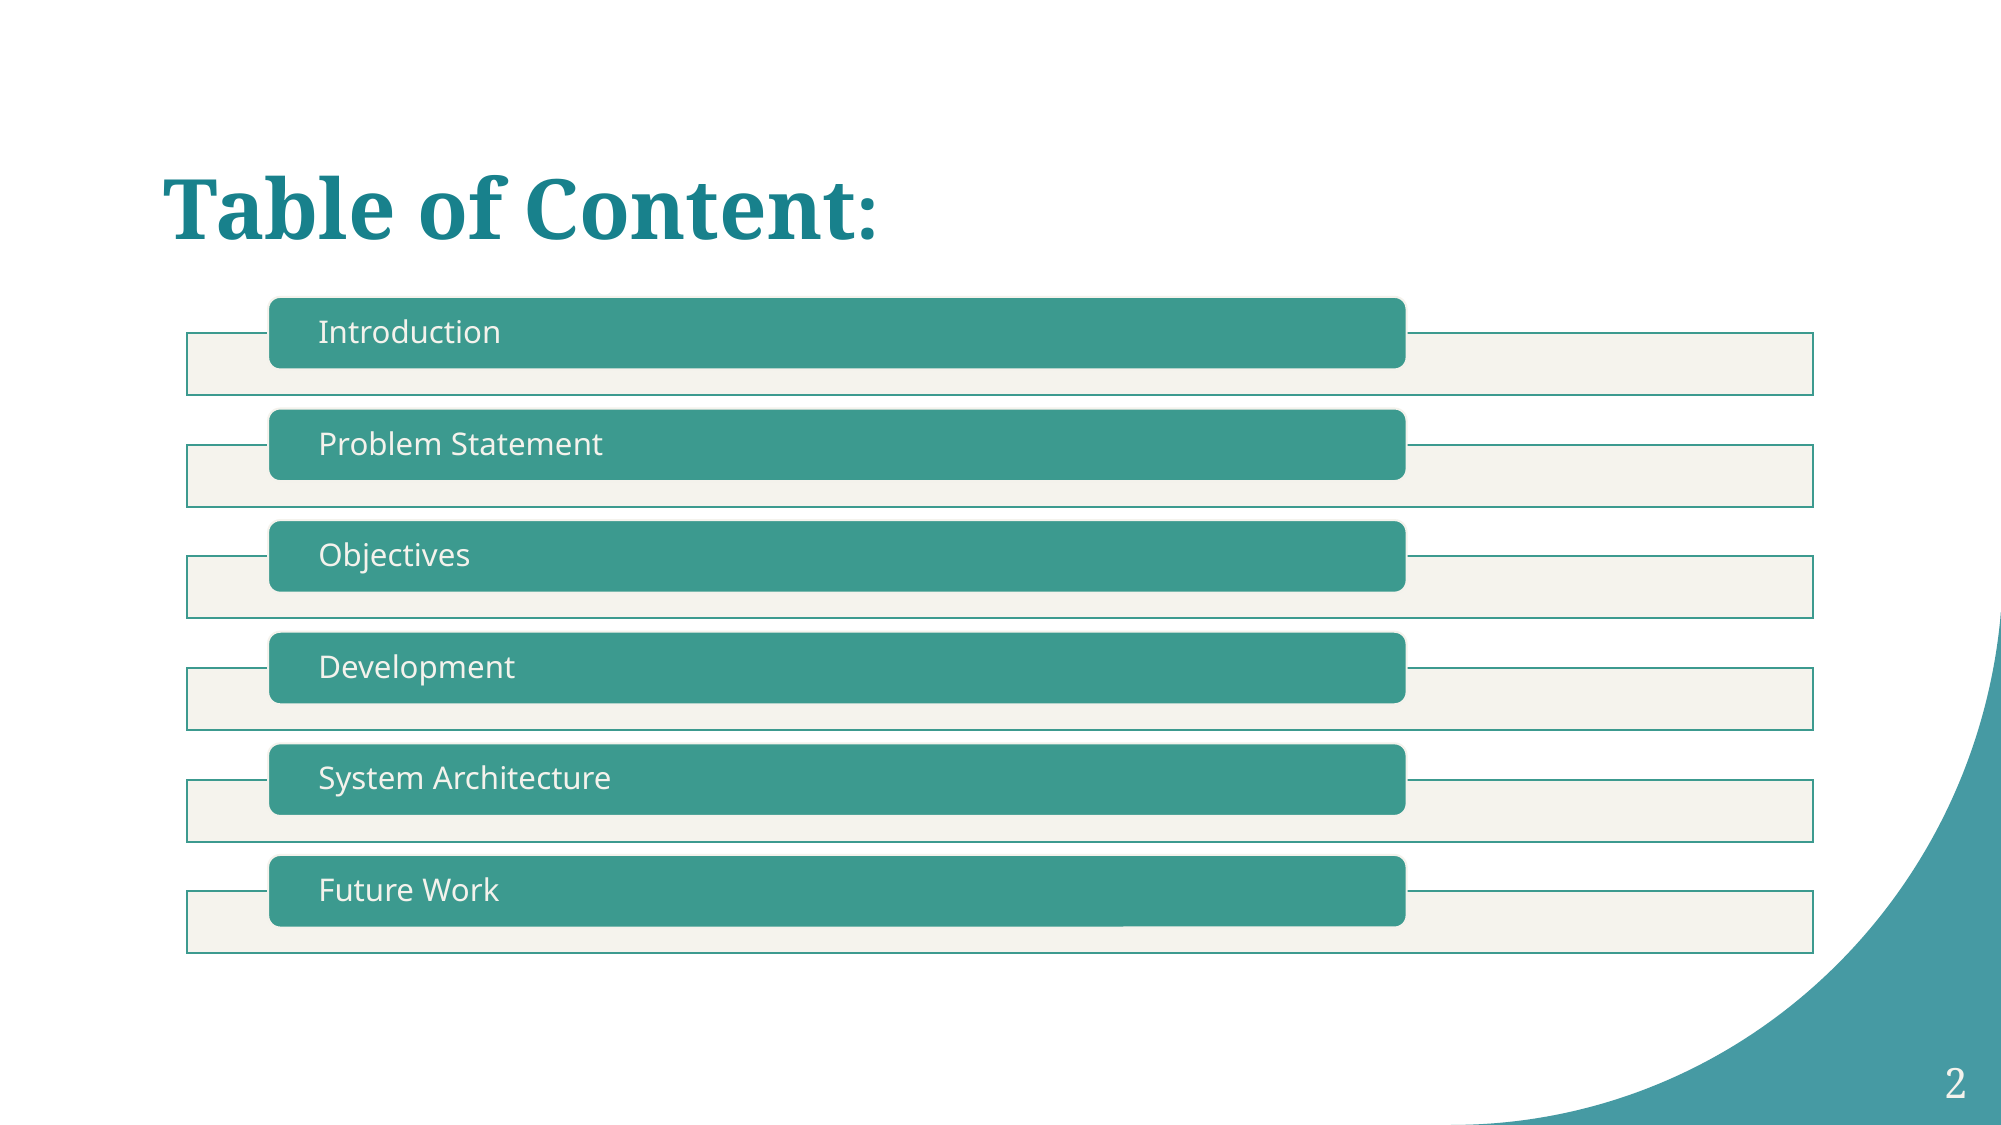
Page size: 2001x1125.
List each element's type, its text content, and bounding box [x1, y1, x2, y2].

title Table of Content: [148, 96, 1775, 315]
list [186, 286, 1814, 964]
slide_number 2 [1868, 1055, 1983, 1116]
